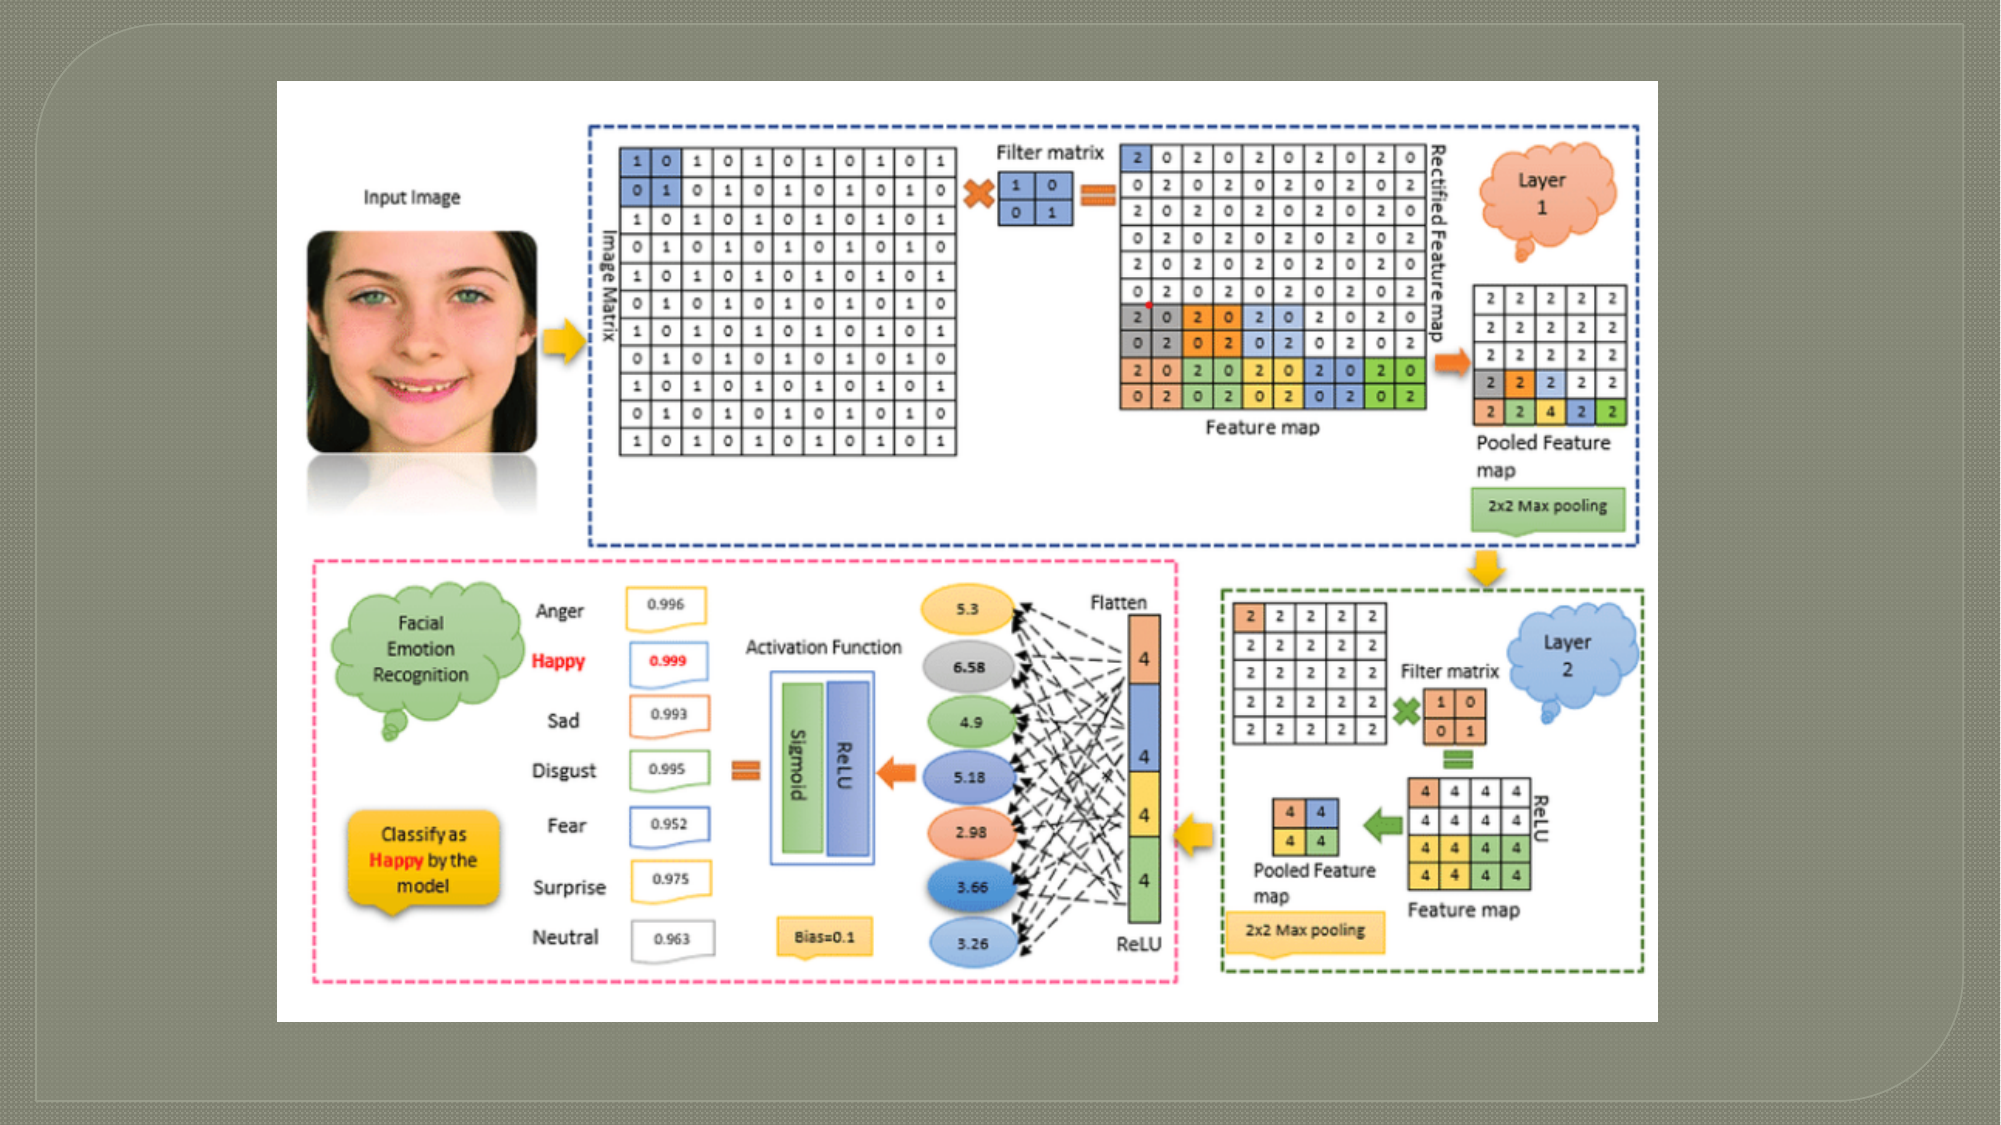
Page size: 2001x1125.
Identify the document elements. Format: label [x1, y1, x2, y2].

picture [277, 81, 1659, 1022]
